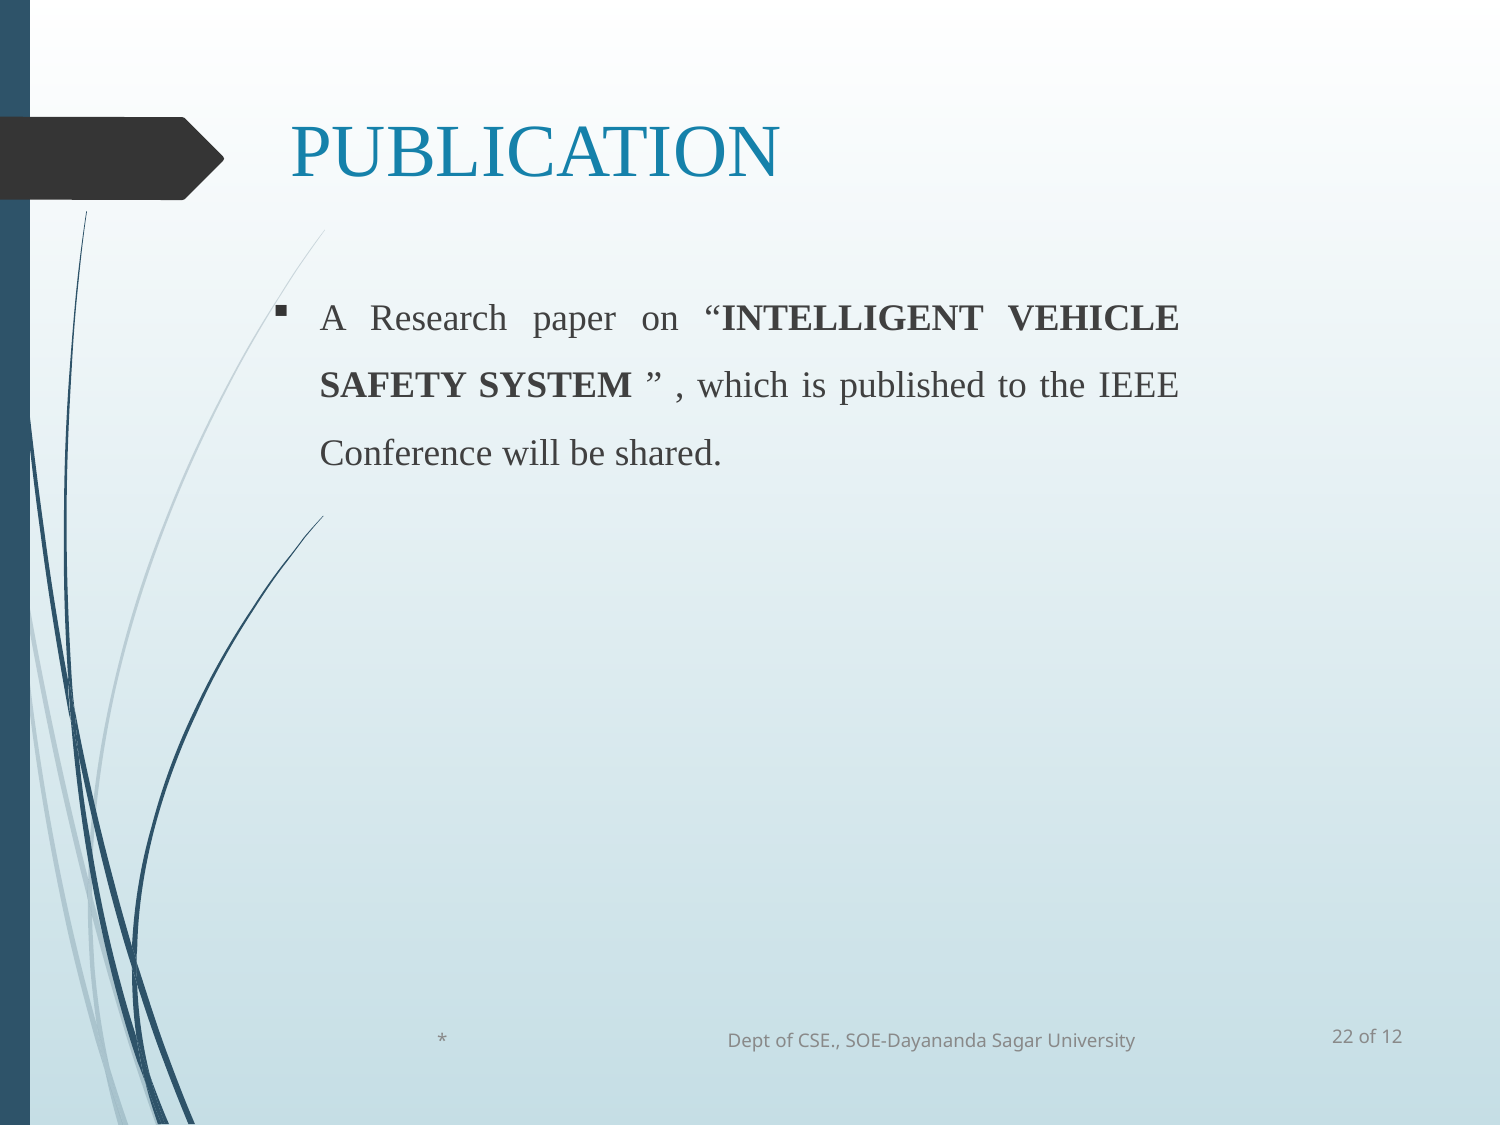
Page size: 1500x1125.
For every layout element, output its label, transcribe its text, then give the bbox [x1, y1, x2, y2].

list A Research paper on “INTELLIGENT VEHICLE SAFETY SYSTEM ” , which is published to the IEEE Conference will be shared. [257, 262, 1196, 802]
text_box * [318, 1009, 463, 1071]
title PUBLICATION [275, 94, 1356, 217]
text_box Dept of CSE., SOE-Dayananda Sagar University [462, 1009, 1401, 1070]
text_box 22 of 12 [1303, 1007, 1432, 1068]
